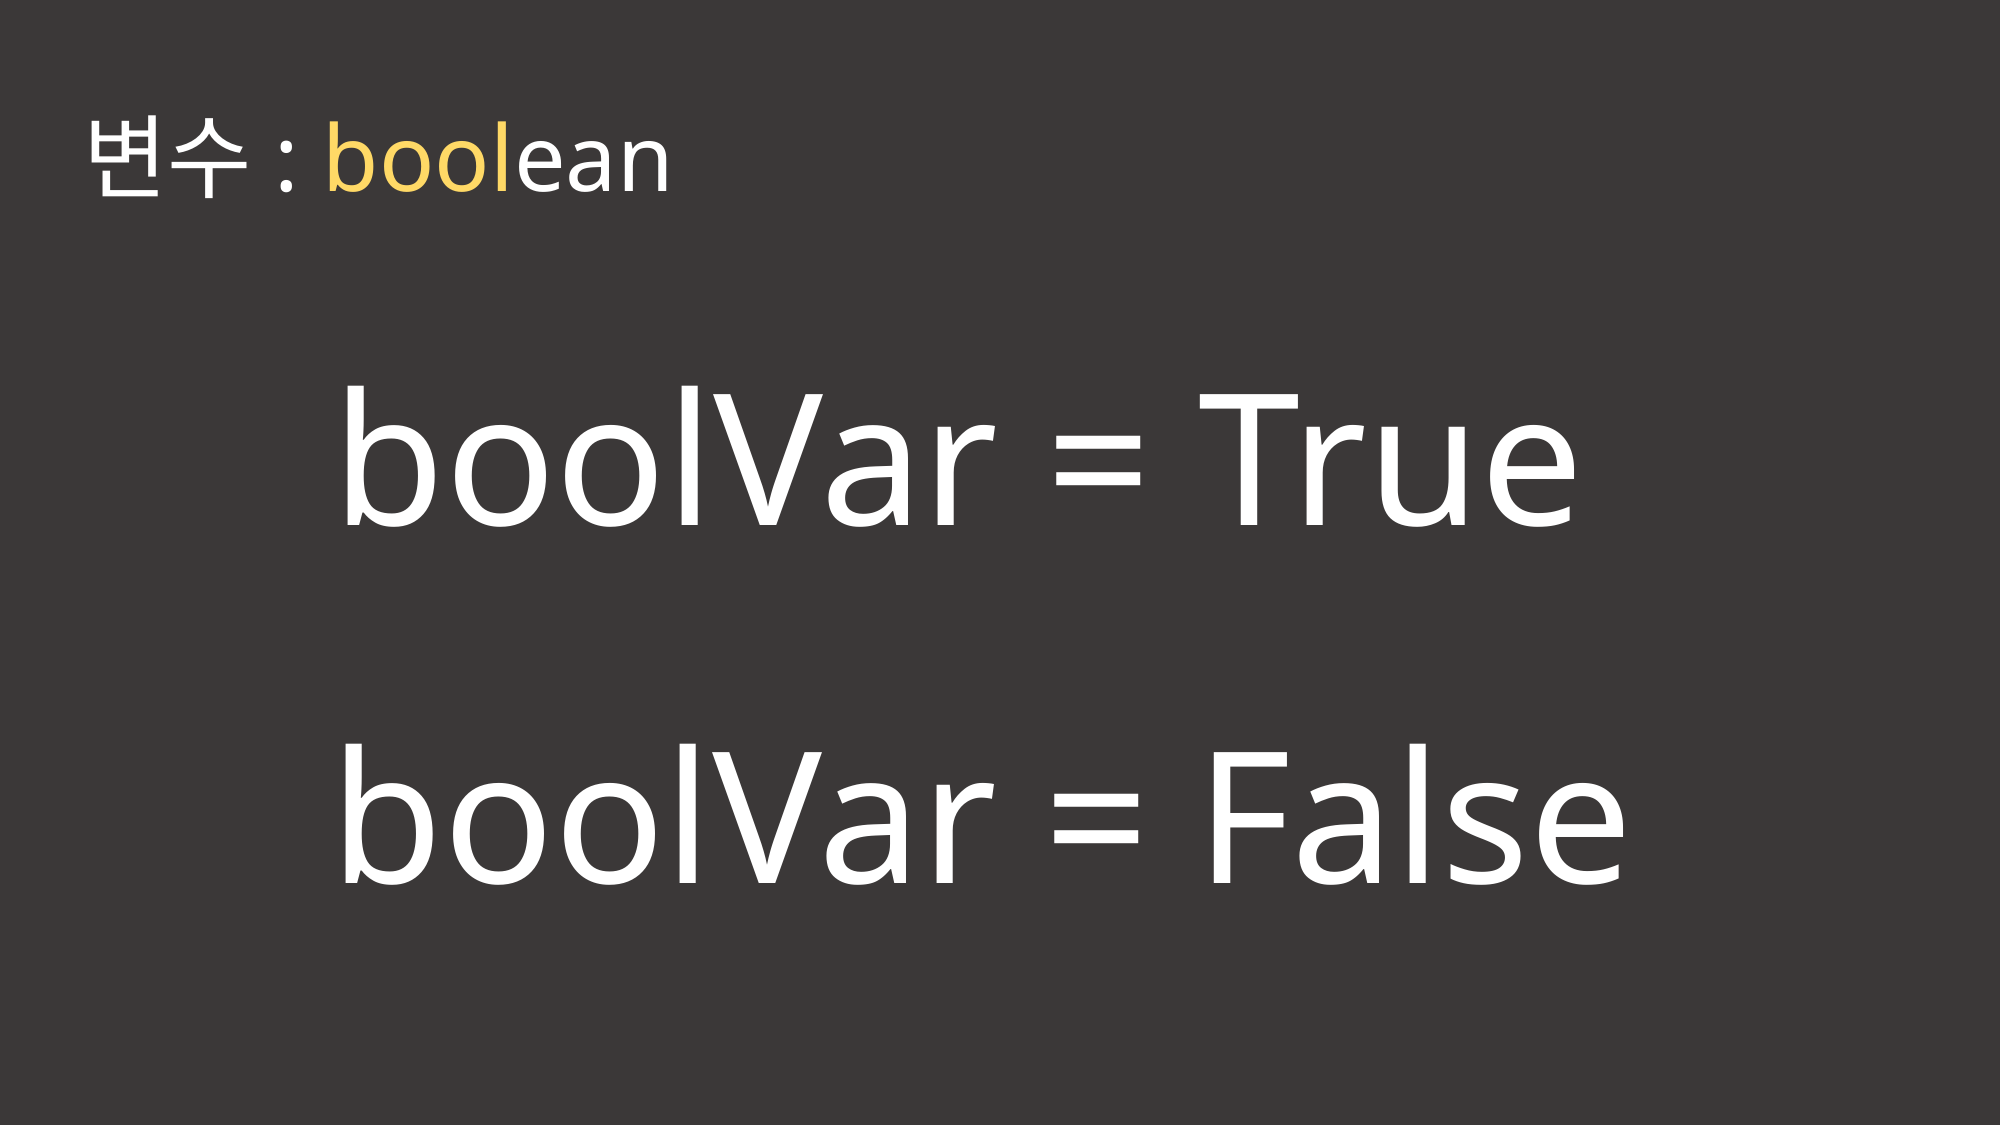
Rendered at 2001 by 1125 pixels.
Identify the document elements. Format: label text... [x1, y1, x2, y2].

text_box 변수: boolean [68, 92, 689, 218]
text_box boolVar = True [317, 334, 1599, 569]
text_box boolVar = False [315, 692, 1649, 928]
